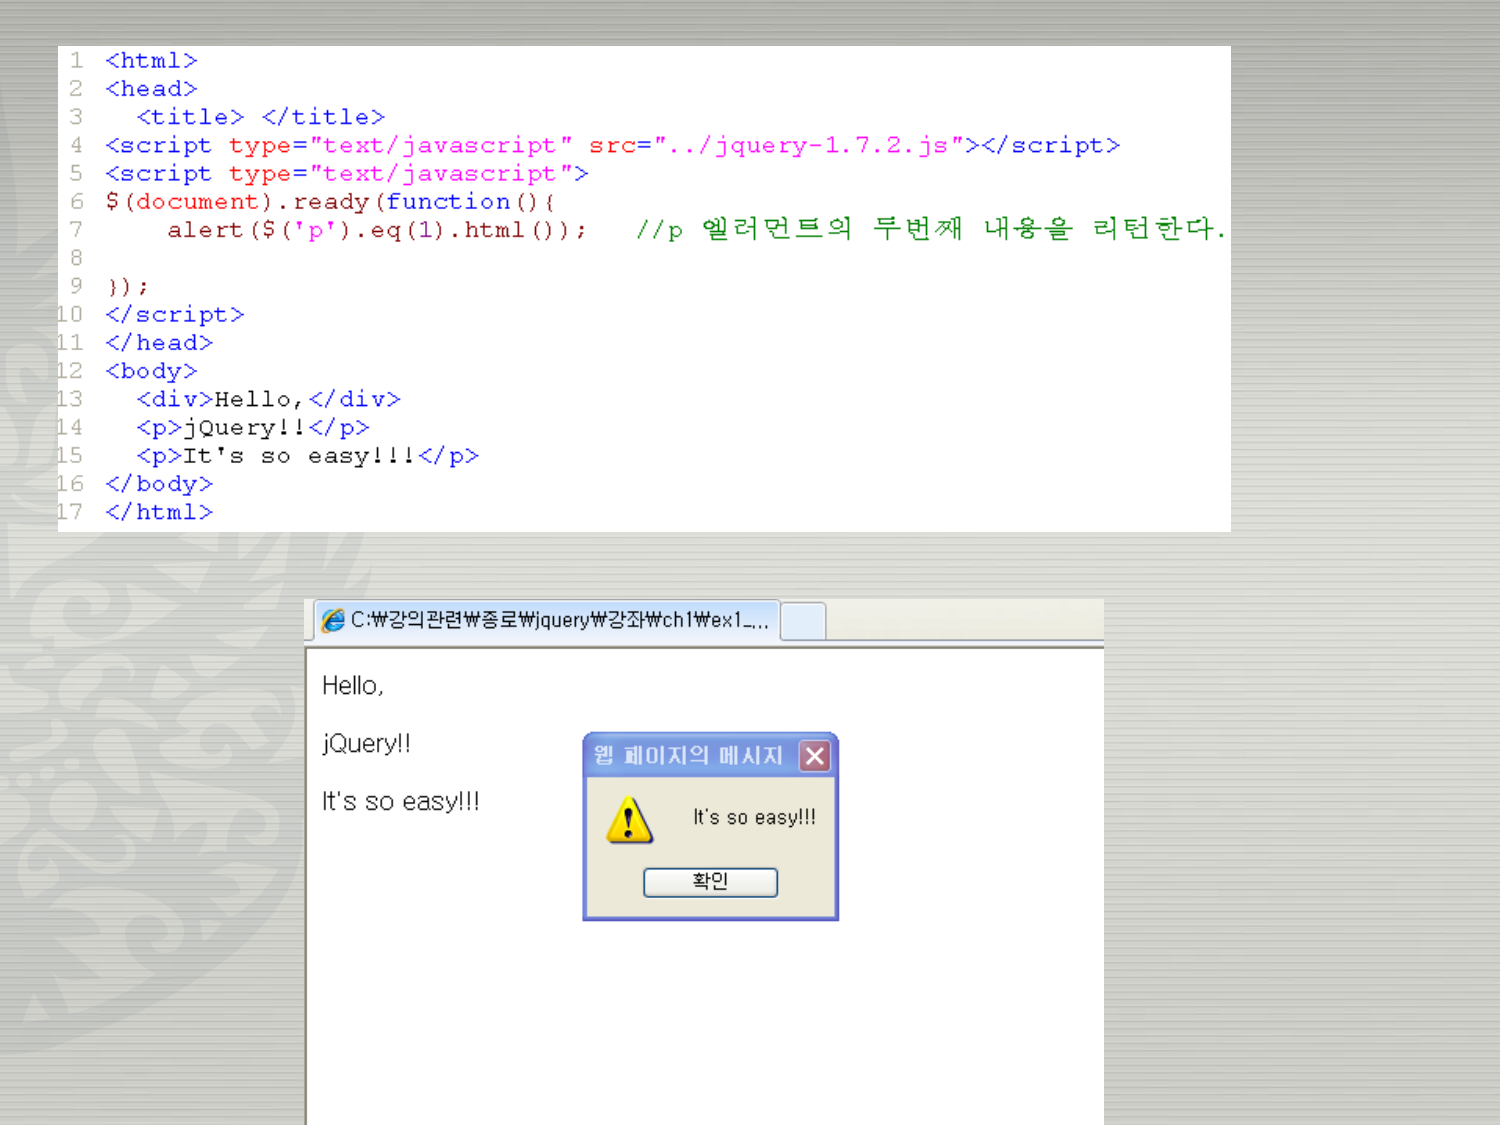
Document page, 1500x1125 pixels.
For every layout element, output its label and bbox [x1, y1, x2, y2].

picture [304, 599, 1104, 1125]
picture [58, 46, 1231, 532]
